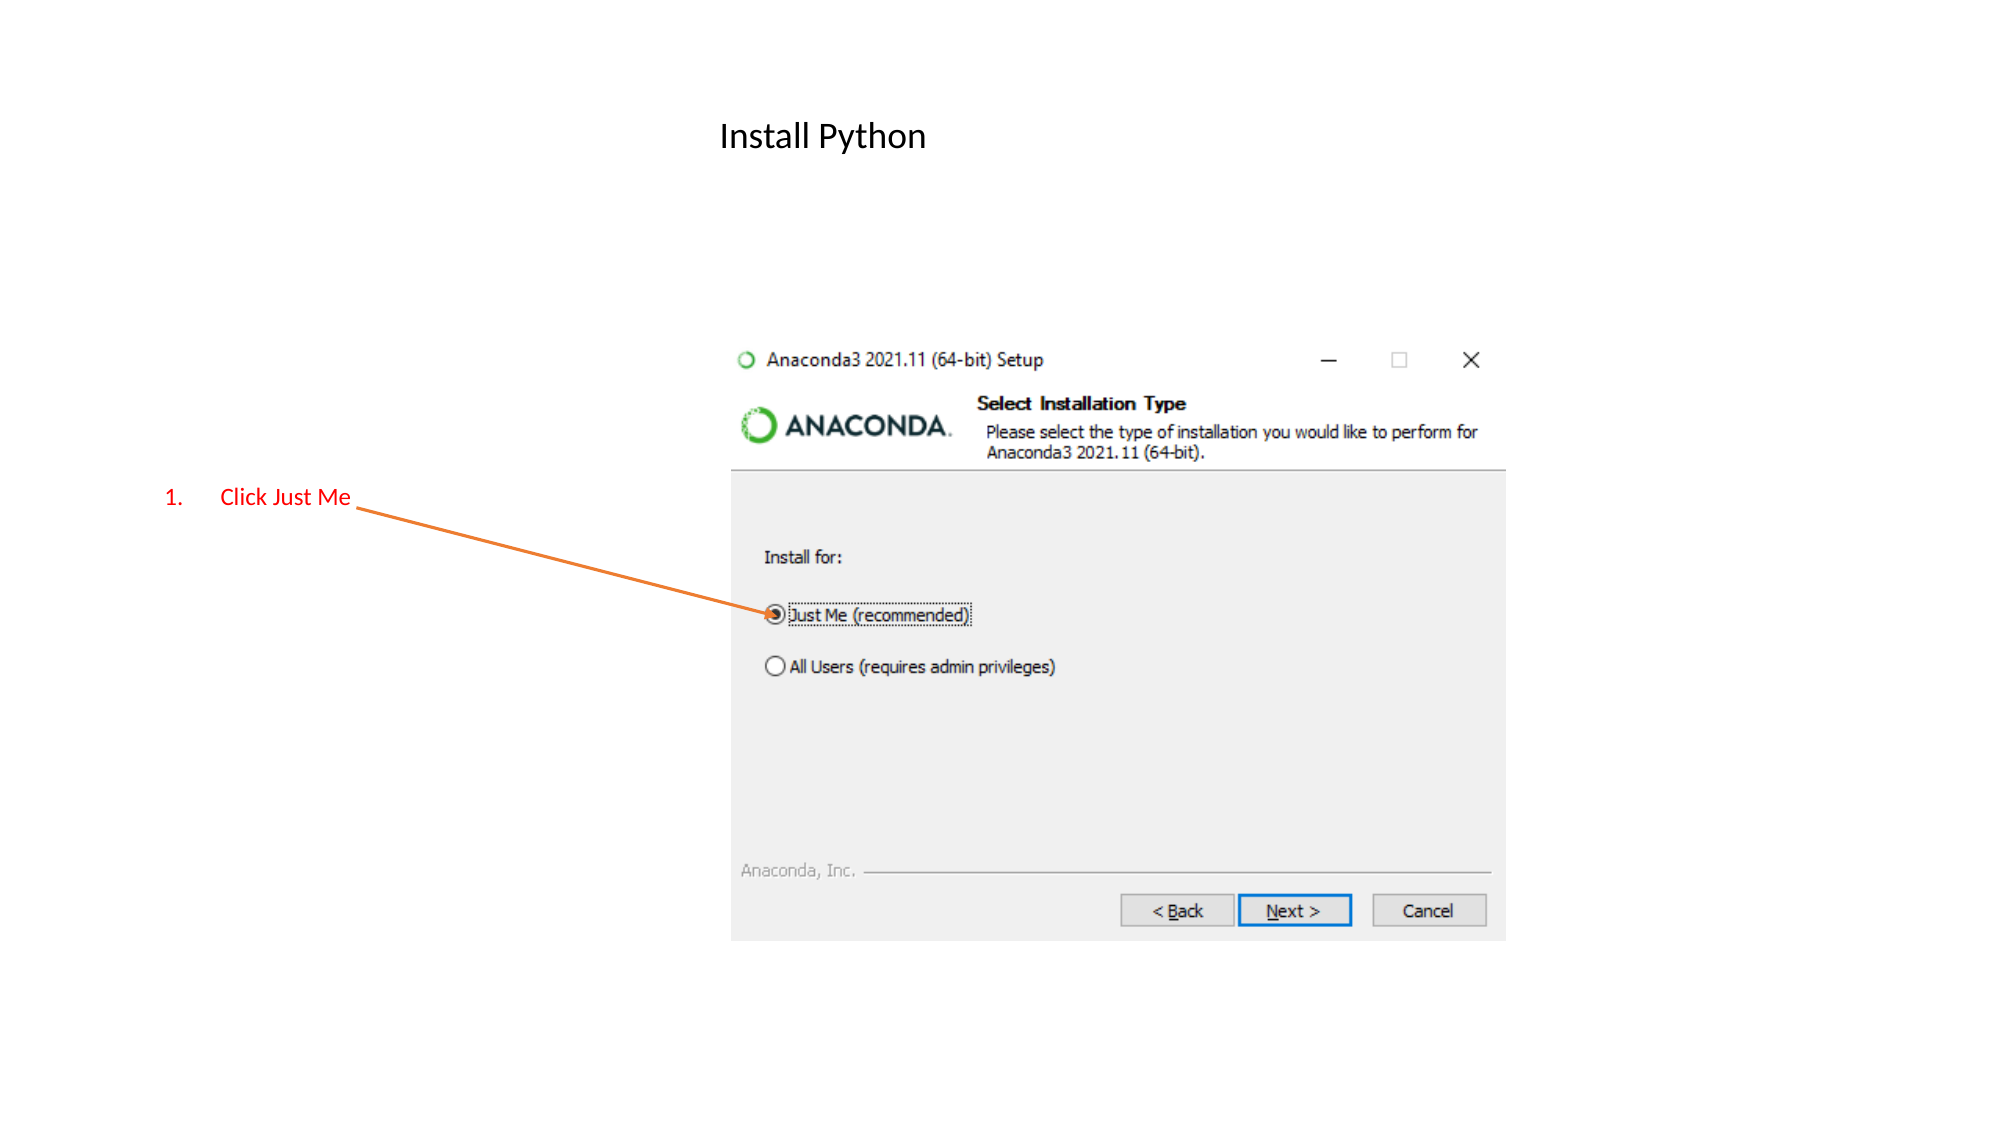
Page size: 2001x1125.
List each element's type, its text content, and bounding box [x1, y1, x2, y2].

text_box Click Just Me [149, 473, 605, 519]
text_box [356, 507, 778, 617]
picture [731, 343, 1506, 941]
text_box Install Python [704, 103, 1277, 164]
